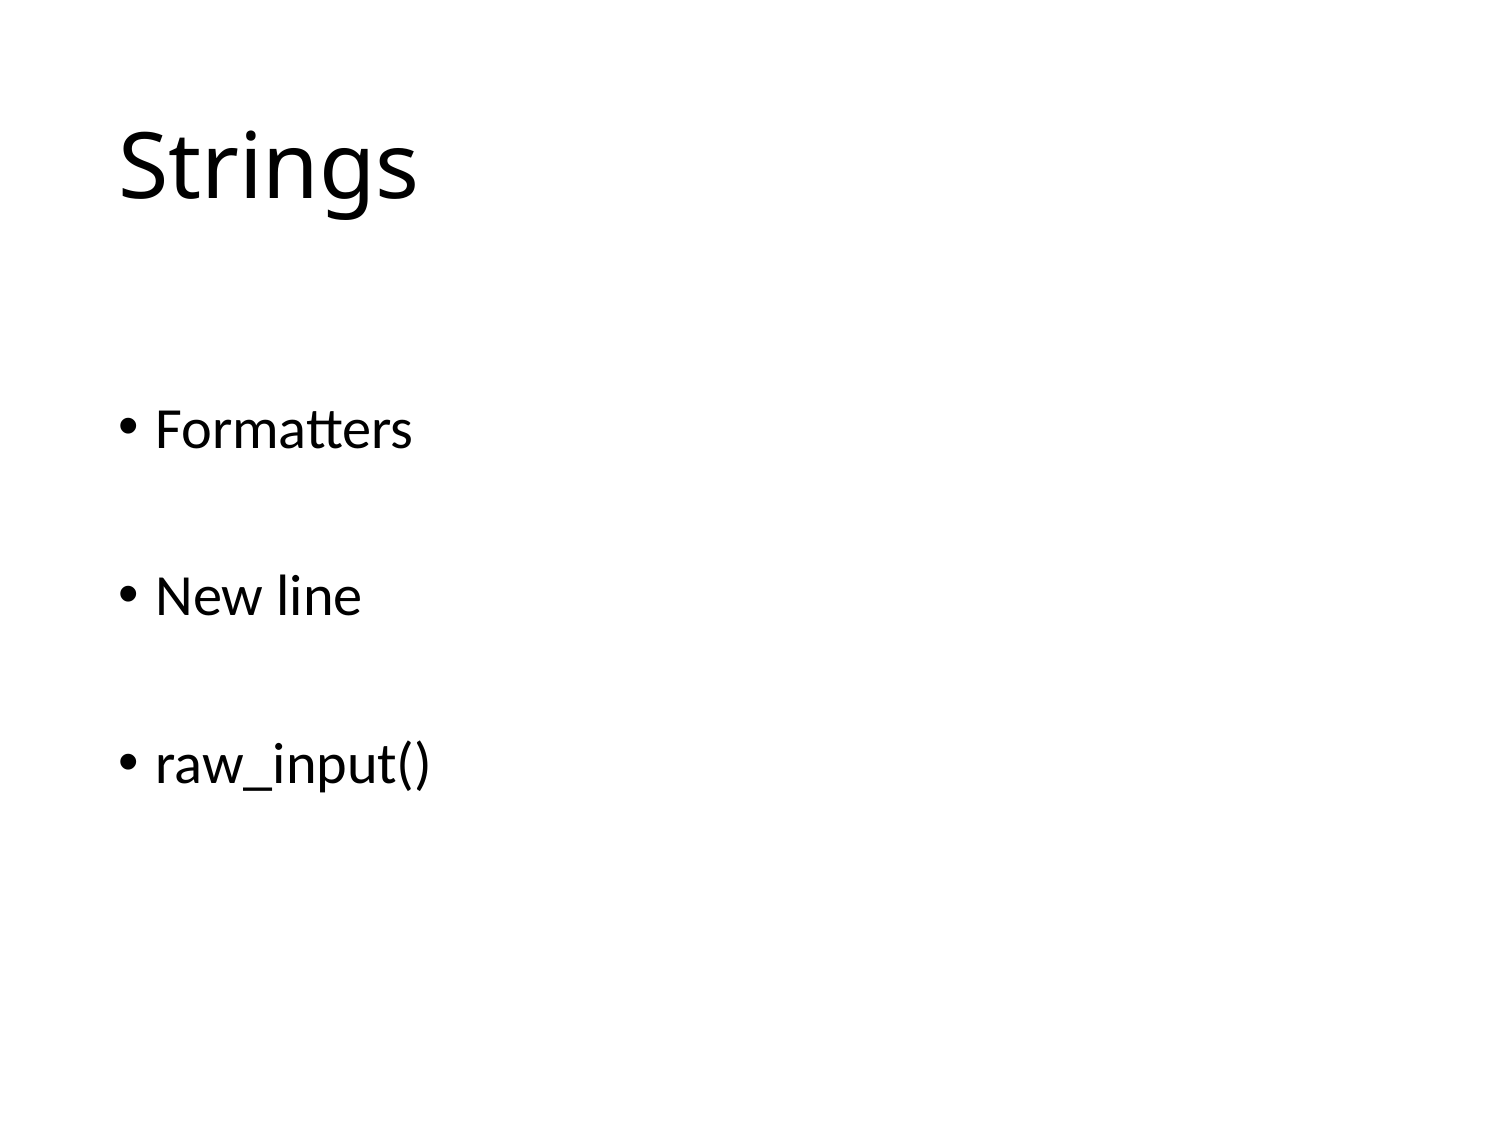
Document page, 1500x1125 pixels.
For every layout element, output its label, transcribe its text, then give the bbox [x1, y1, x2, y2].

list Formatters New line raw_input() [103, 299, 1397, 1014]
title Strings [103, 59, 1397, 278]
